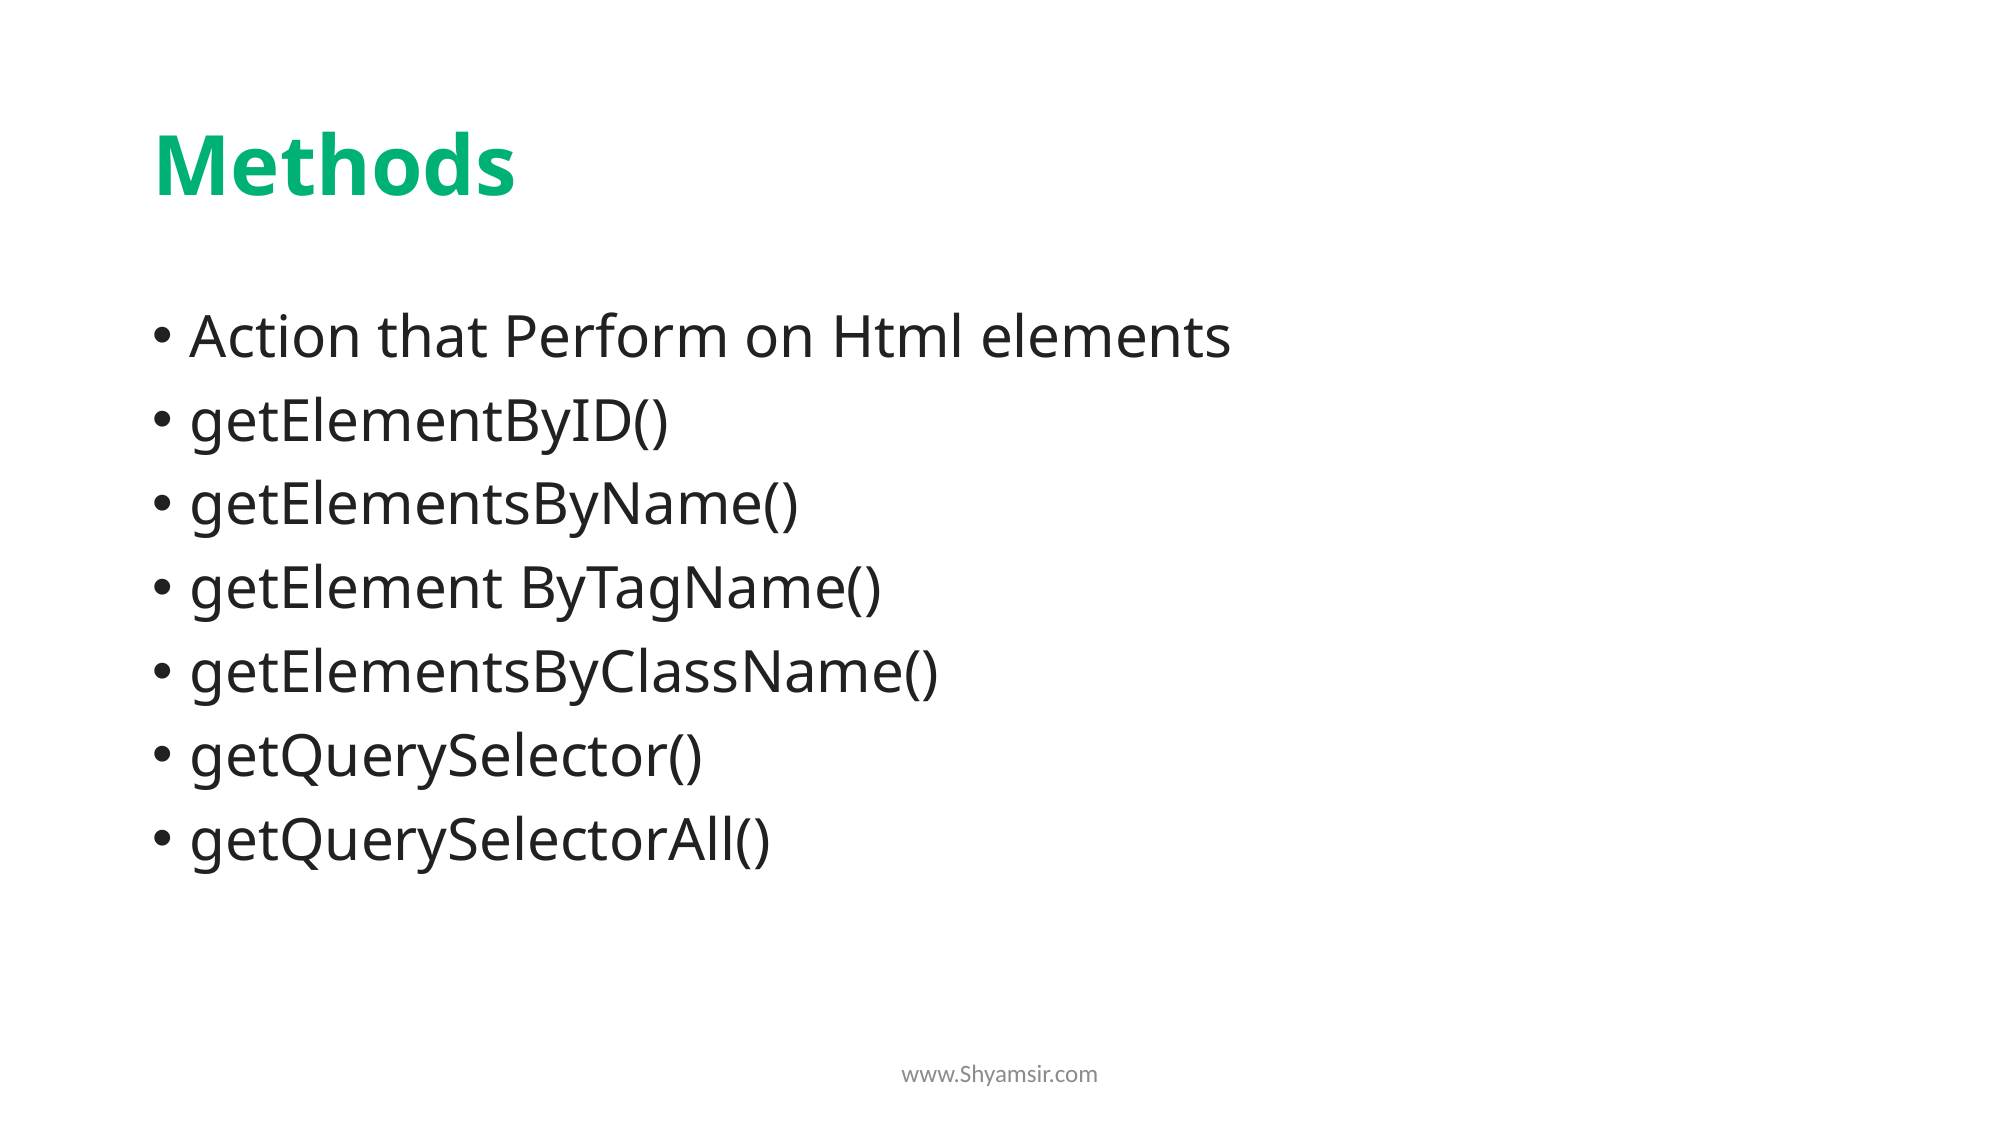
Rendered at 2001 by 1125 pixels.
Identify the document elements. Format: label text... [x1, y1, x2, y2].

footer www.Shyamsir.com [662, 1042, 1338, 1103]
title Methods [137, 59, 1863, 278]
list Action that Perform on Html elements getElementByID() getElementsByName() getElement ByTagName() getElementsByClassName() getQuerySelector() getQuerySelectorAll() [137, 299, 1863, 1014]
